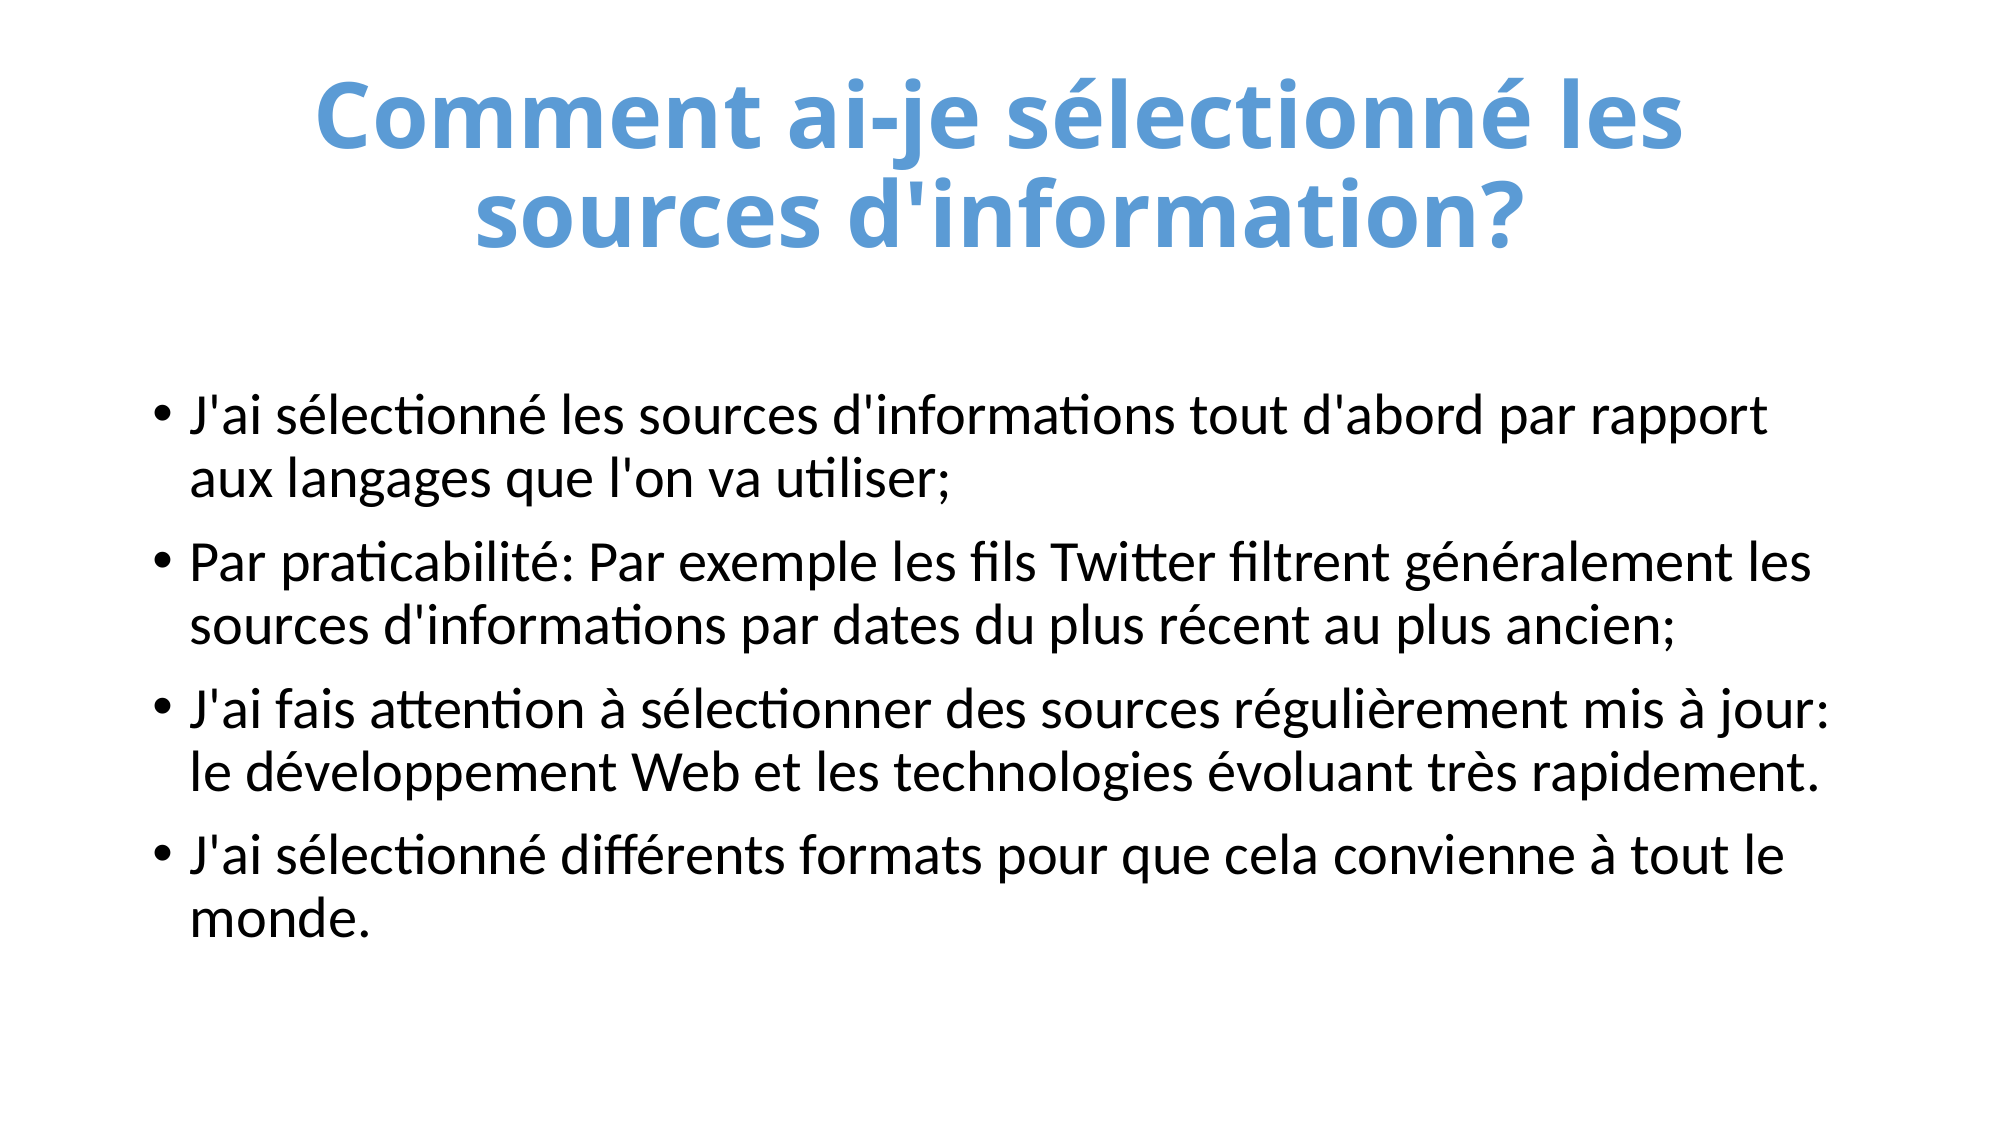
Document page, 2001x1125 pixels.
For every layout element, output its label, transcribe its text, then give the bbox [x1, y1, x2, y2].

title Comment ai-je sélectionné les sources d'information? [137, 59, 1863, 278]
list J'ai sélectionné les sources d'informations tout d'abord par rapport aux langages que l'on va utiliser; Par praticabilité: Par exemple les fils Twitter filtrent généralement les sources d'informations par dates du plus récent au plus ancien; J'ai fais attention à sélectionner des sources régulièrement mis à jour: le développement Web et les technologies évoluant très rapidement. J'ai sélectionné différents formats pour que cela convienne à tout le monde. [137, 376, 1863, 1042]
